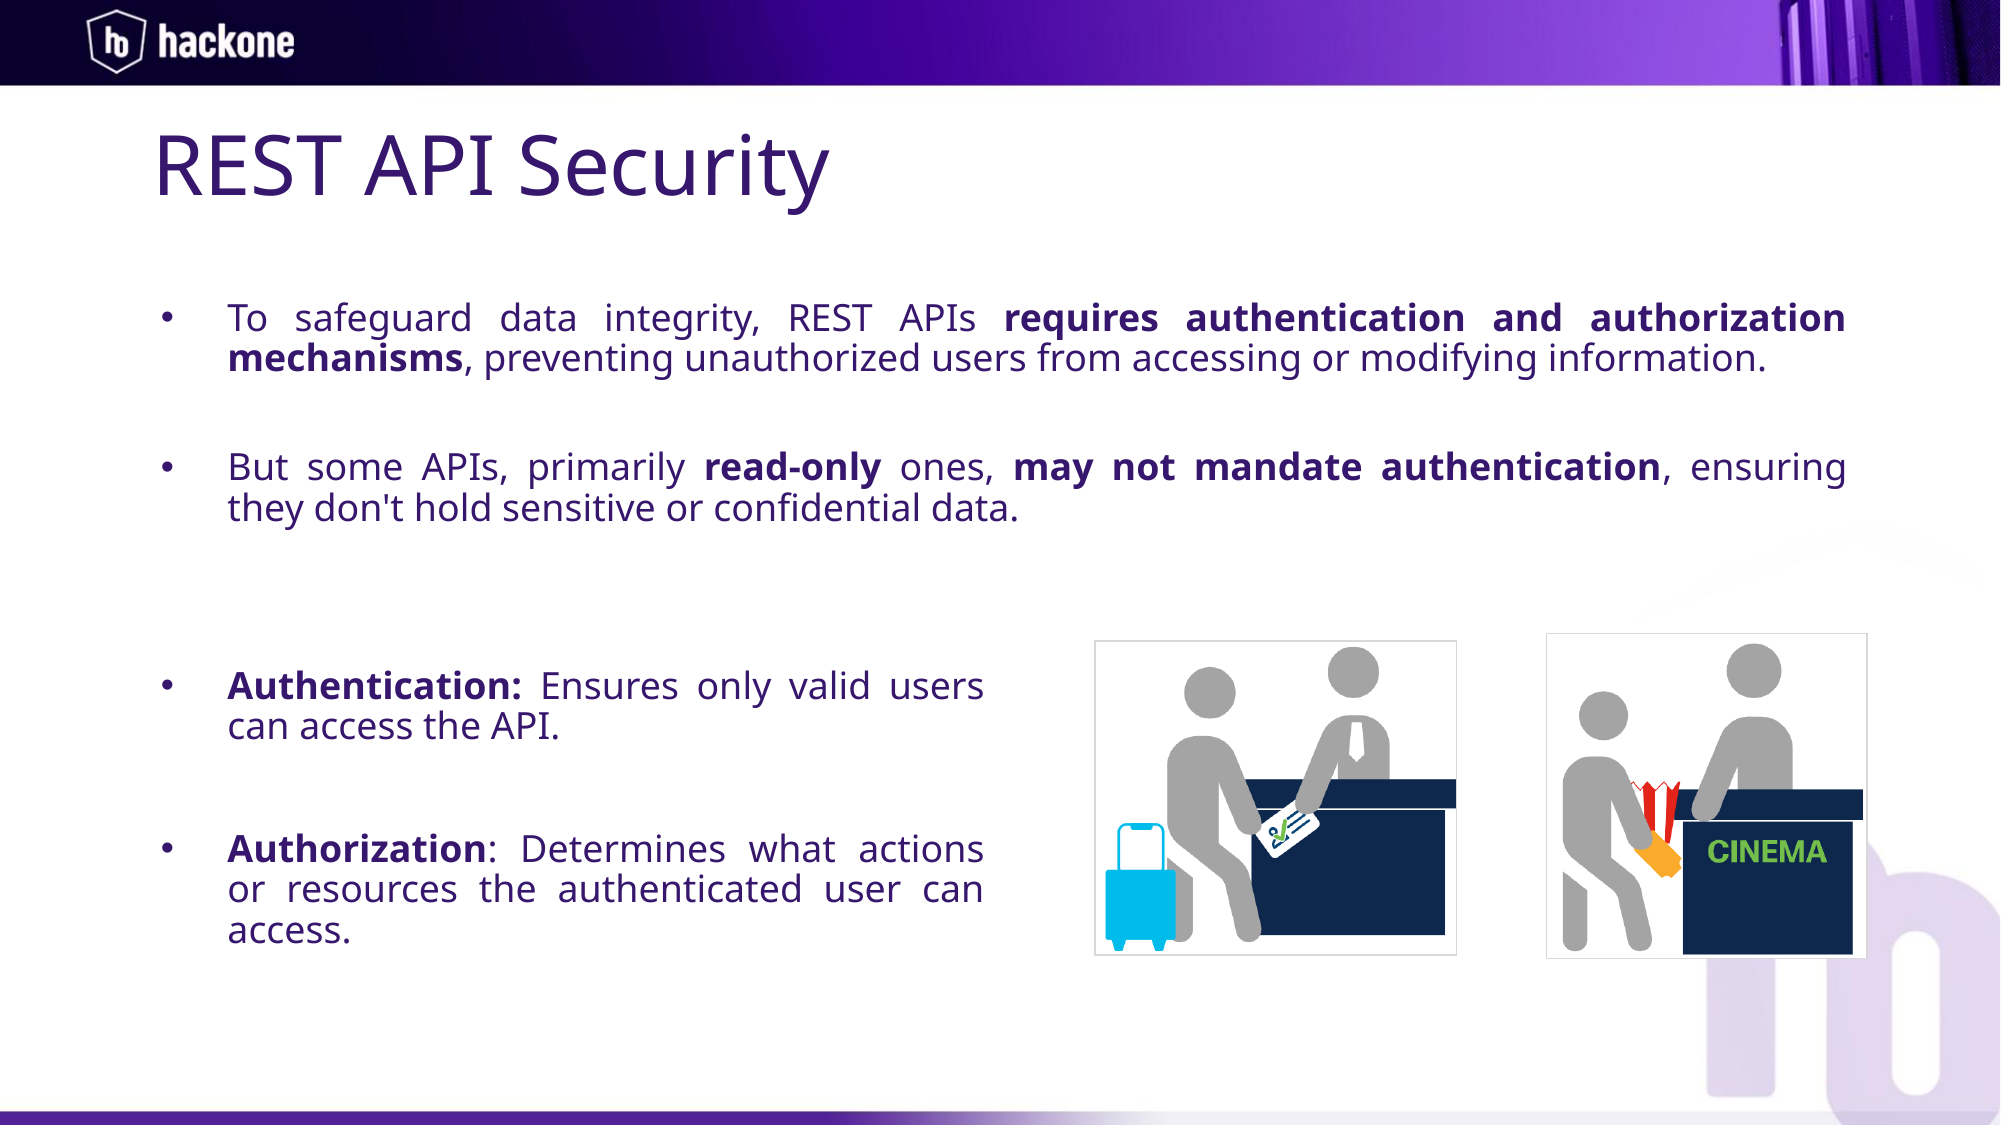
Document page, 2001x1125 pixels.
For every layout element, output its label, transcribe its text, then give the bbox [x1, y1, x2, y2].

text_box REST API Security [137, 59, 1863, 249]
text_box To safeguard data integrity, REST APIs requires authentication and authorization mechanisms, preventing unauthorized users from accessing or modifying information. But some APIs, primarily read-only ones, may not mandate authentication, ensuring they don't hold sensitive or confidential data. [137, 249, 1863, 579]
picture [0, 0, 2001, 1125]
text_box Authentication: Ensures only valid users can access the API. Authorization: Determines what actions or resources the authenticated user can access. [137, 550, 1000, 1002]
